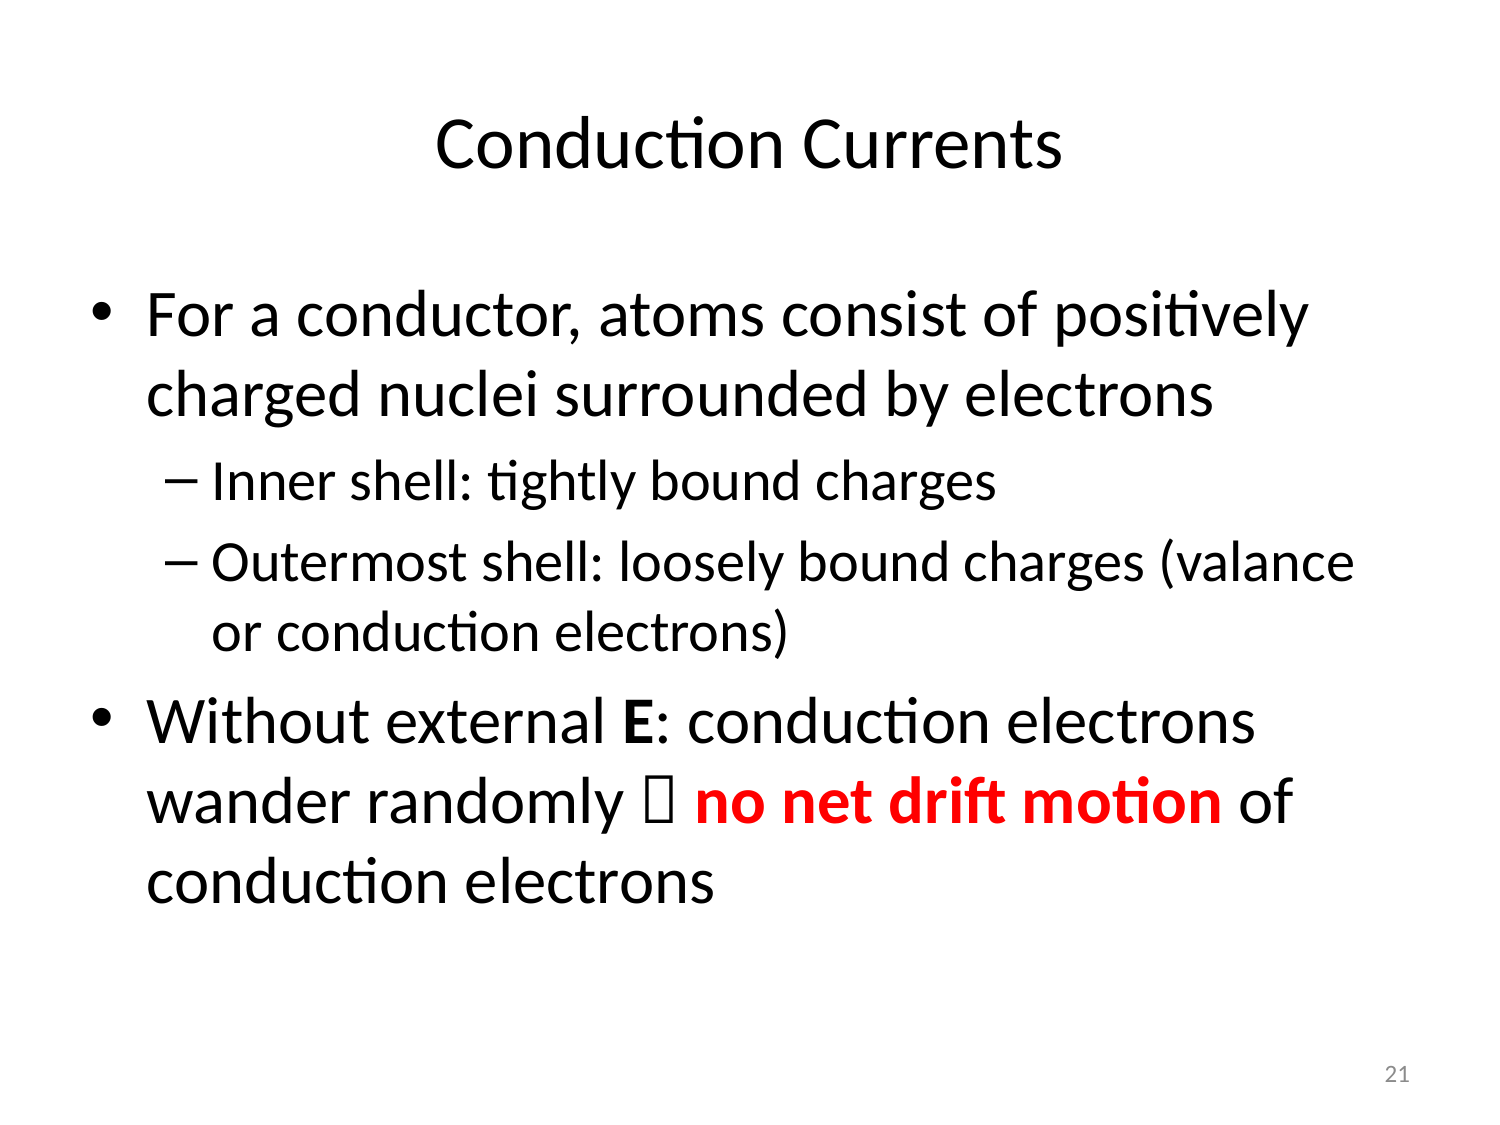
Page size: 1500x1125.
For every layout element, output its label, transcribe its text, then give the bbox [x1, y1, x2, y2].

list For a conductor, atoms consist of positively charged nuclei surrounded by electrons Inner shell: tightly bound charges Outermost shell: loosely bound charges (valance or conduction electrons) Without external E: conduction electrons wander randomly  no net drift motion of conduction electrons [75, 262, 1425, 1005]
slide_number 21 [1074, 1042, 1425, 1103]
title Conduction Currents [75, 45, 1425, 233]
